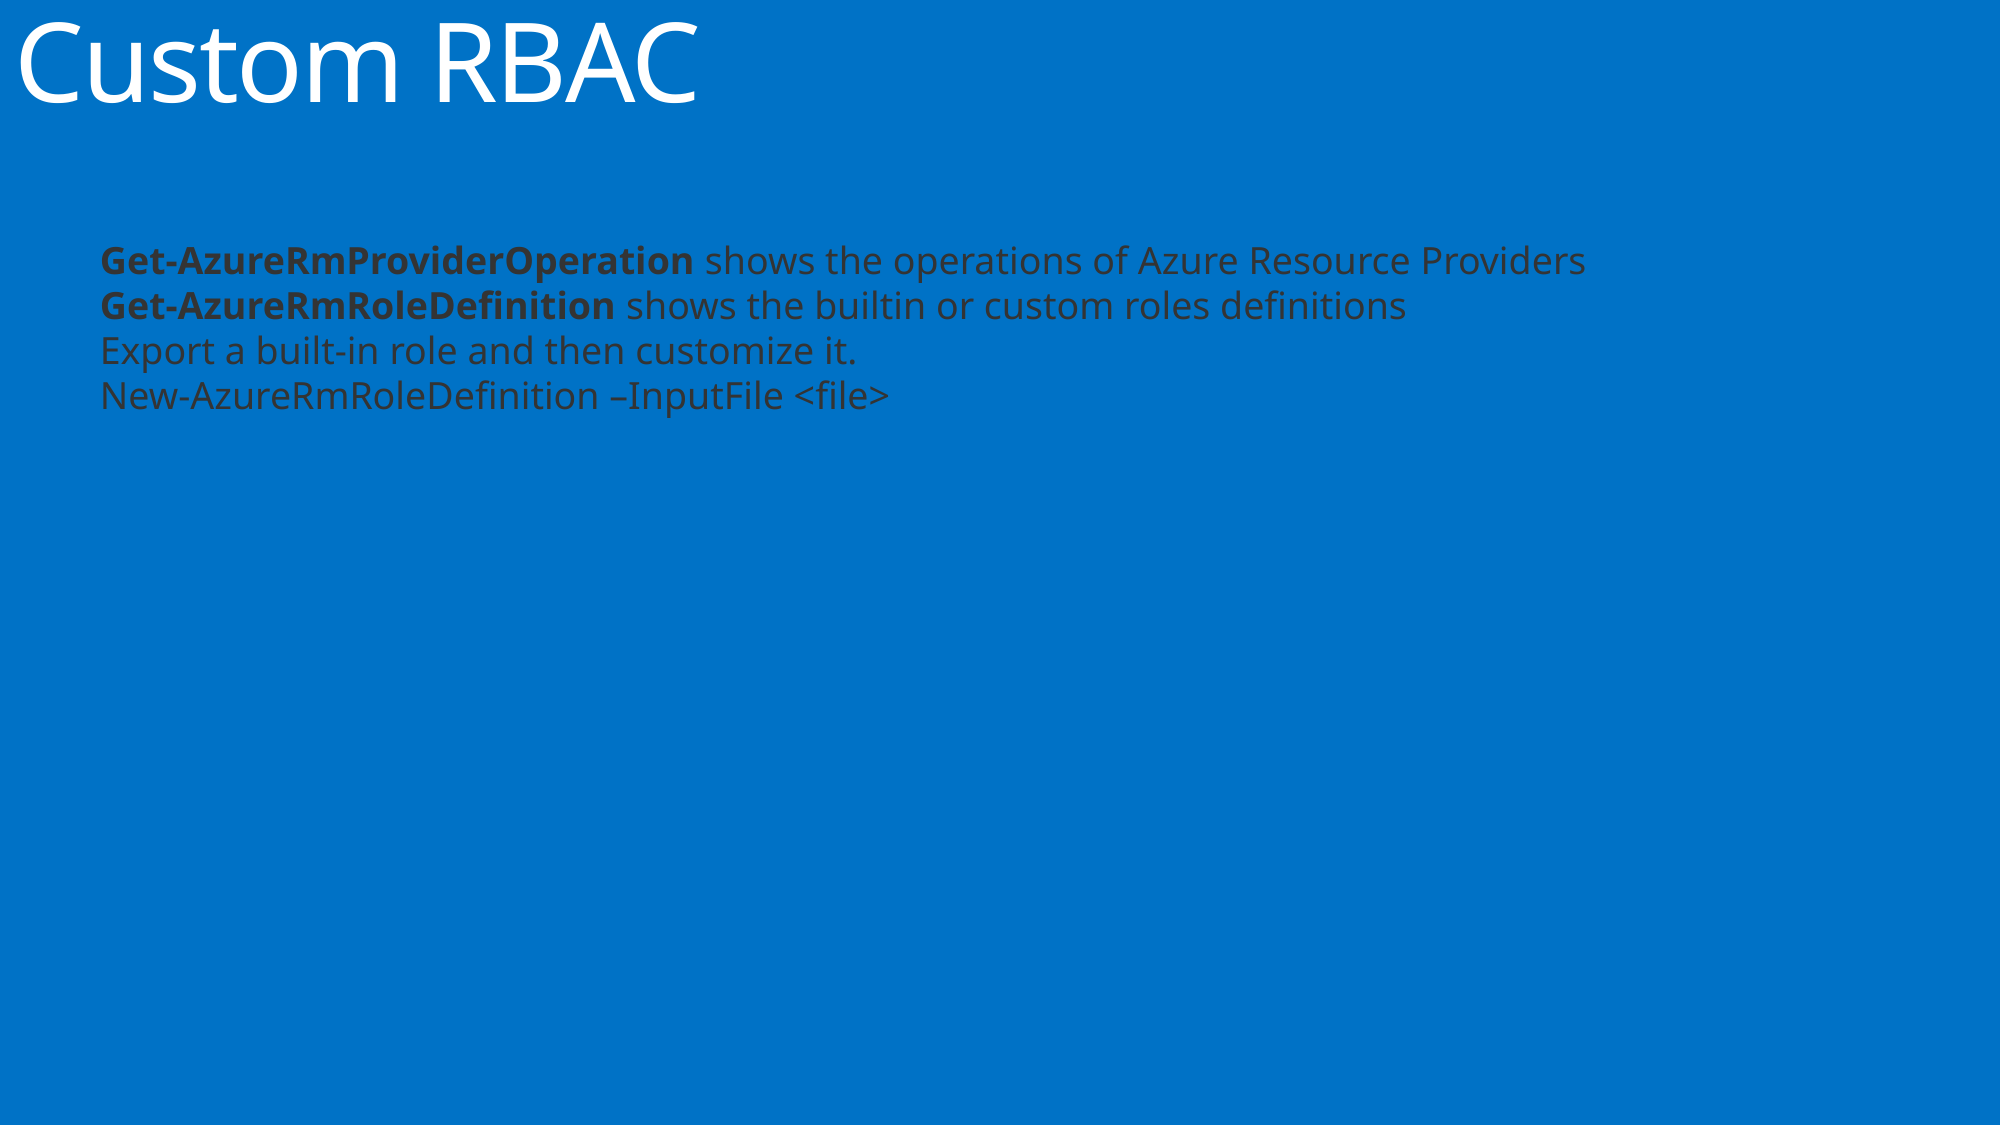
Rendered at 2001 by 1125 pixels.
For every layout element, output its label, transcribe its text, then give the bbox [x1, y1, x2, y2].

list Get-AzureRmProviderOperation shows the operations of Azure Resource Providers Get-AzureRmRoleDefinition shows the builtin or custom roles definitions Export a built-in role and then customize it. New-AzureRmRoleDefinition –InputFile <file> [85, 229, 2000, 1088]
title Custom RBAC [0, 0, 1439, 151]
